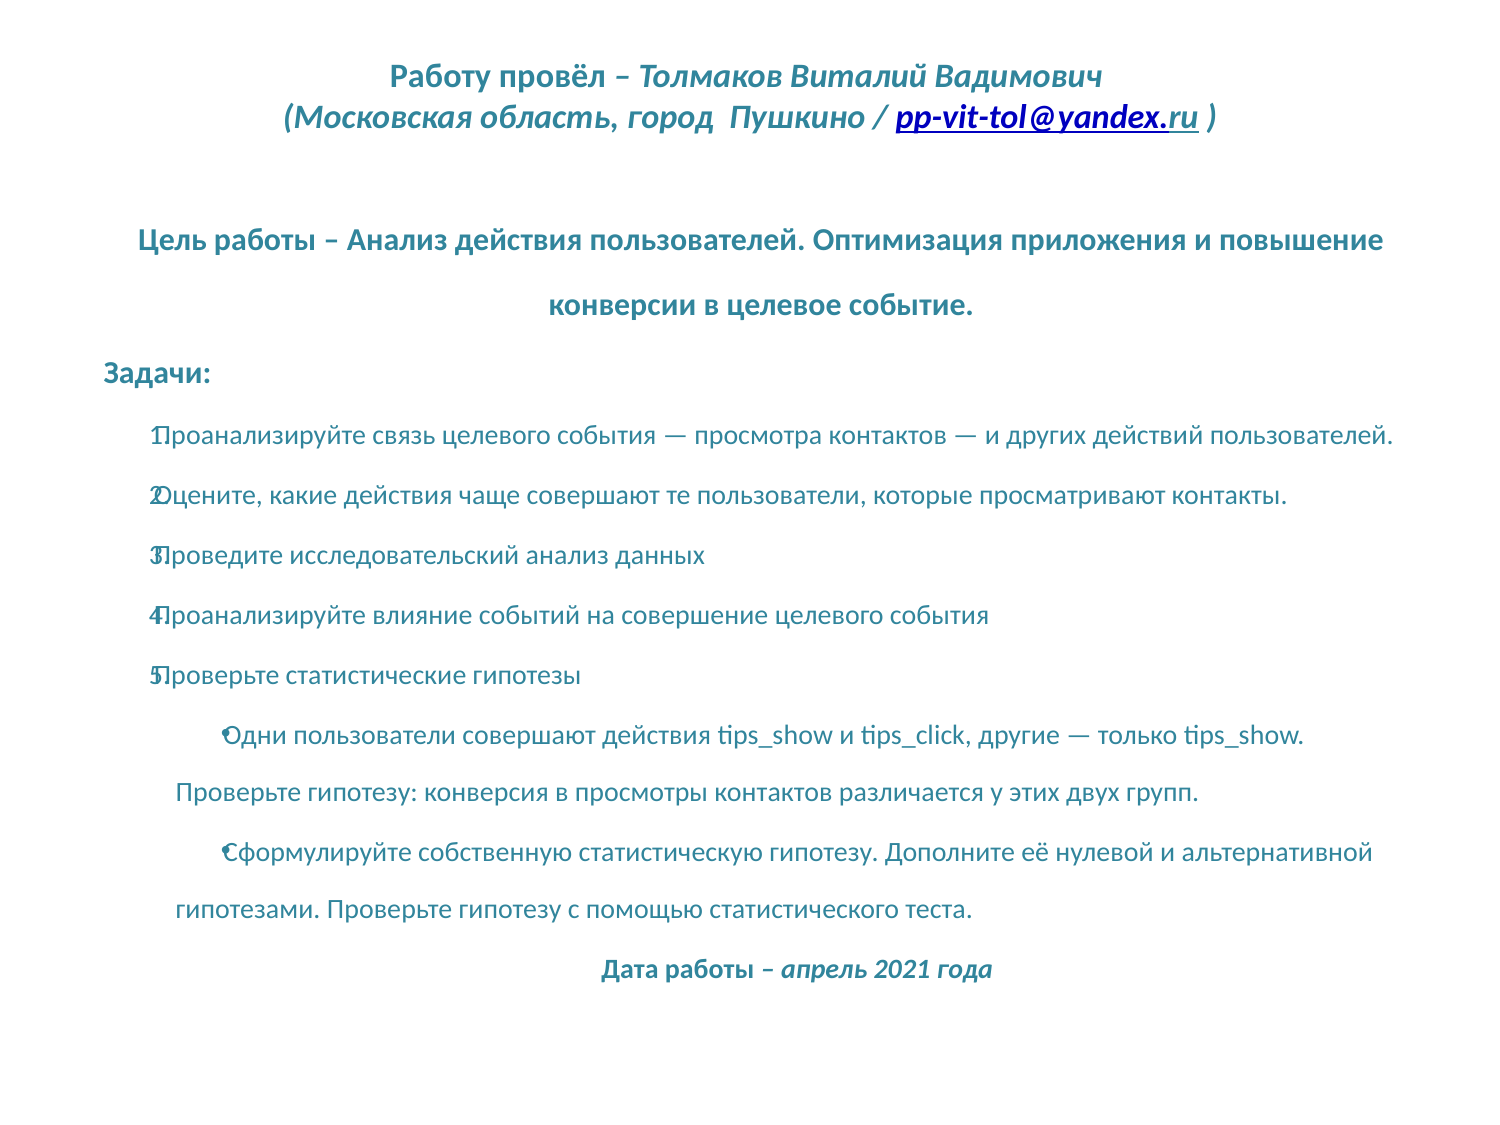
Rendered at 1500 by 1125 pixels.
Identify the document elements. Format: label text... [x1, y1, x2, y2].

list Цель работы – Анализ действия пользователей. Оптимизация приложения и повышение конверсии в целевое событие. Задачи: Проанализируйте связь целевого события — просмотра контактов — и других действий пользователей. Оцените, какие действия чаще совершают те пользователи, которые просматривают контакты. Проведите исследовательский анализ данных Проанализируйте влияние событий на совершение целевого события Проверьте статистические гипотезы Одни пользователи совершают действия tips_show и tips_click, другие — только tips_show. Проверьте гипотезу: конверсия в просмотры контактов различается у этих двух групп. Сформулируйте собственную статистическую гипотезу. Дополните её нулевой и альтернативной гипотезами. Проверьте гипотезу с помощью статистического теста. Дата работы – апрель 2021 года [75, 184, 1425, 1071]
title Работу провёл – Толмаков Виталий Вадимович (Московская область, город Пушкино / pp-vit-tol@yandex.ru ) [75, 45, 1425, 184]
